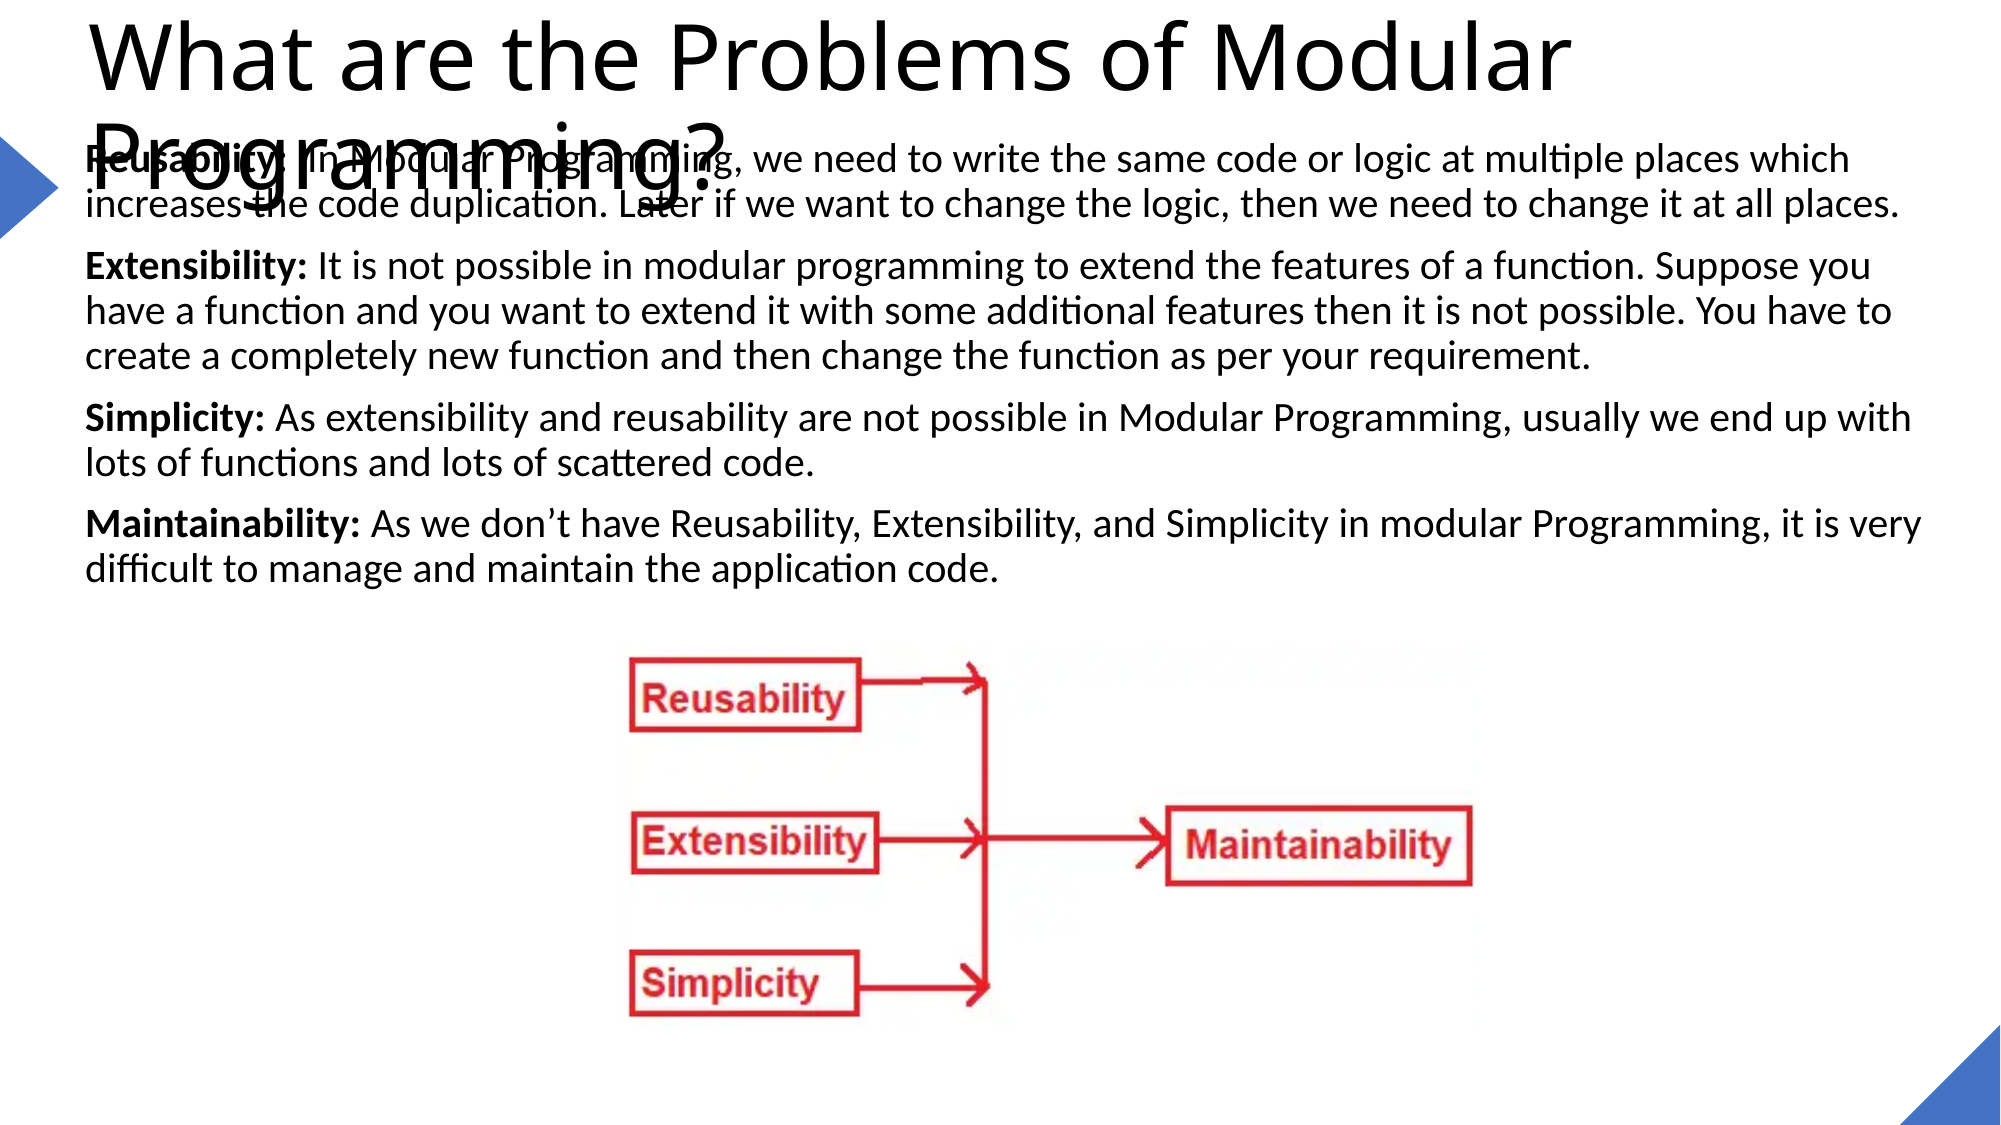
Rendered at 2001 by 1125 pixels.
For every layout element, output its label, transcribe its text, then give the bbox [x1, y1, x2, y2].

list Reusability: In Modular Programming, we need to write the same code or logic at multiple places which increases the code duplication. Later if we want to change the logic, then we need to change it at all places. Extensibility: It is not possible in modular programming to extend the features of a function. Suppose you have a function and you want to extend it with some additional features then it is not possible. You have to create a completely new function and then change the function as per your requirement. Simplicity: As extensibility and reusability are not possible in Modular Programming, usually we end up with lots of functions and lots of scattered code. Maintainability: As we don’t have Reusability, Extensibility, and Simplicity in modular Programming, it is very difficult to manage and maintain the application code. [60, 136, 1951, 1114]
title What are the Problems of Modular Programming? [88, 11, 1964, 111]
picture [616, 642, 1481, 1027]
